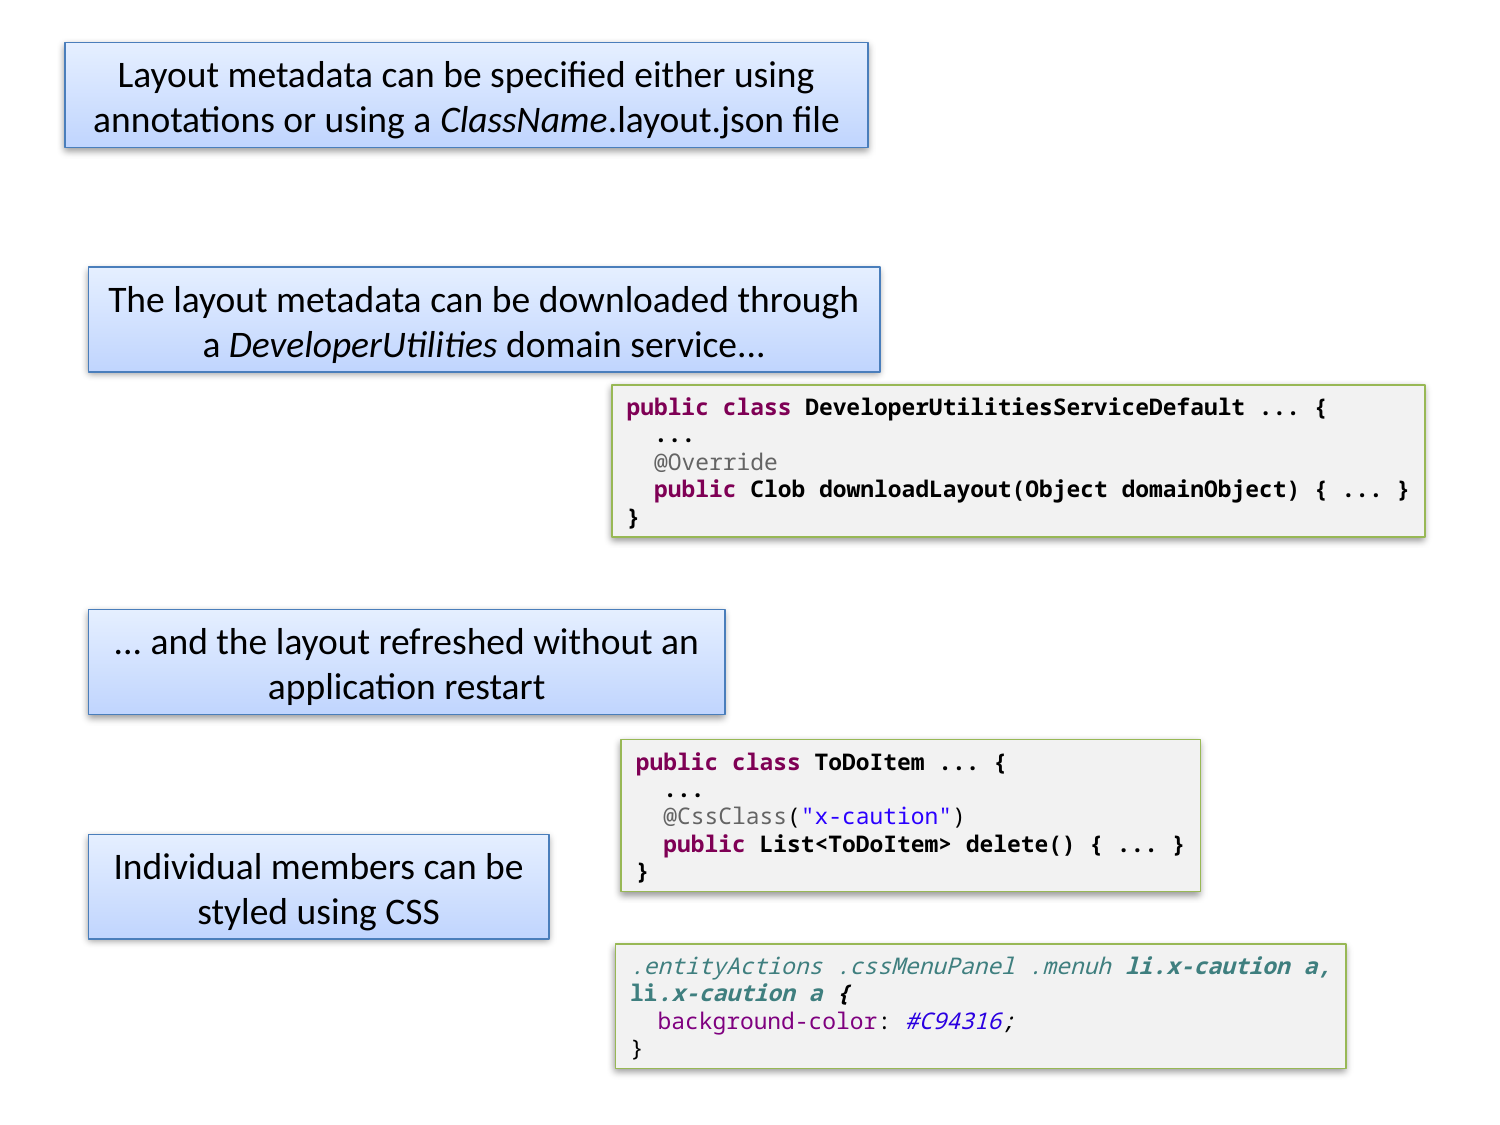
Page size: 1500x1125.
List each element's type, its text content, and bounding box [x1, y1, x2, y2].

text_box public class DeveloperUtilitiesServiceDefault ... { ... @Override public Clob downloadLayout(Object domainObject) { ... } } [611, 384, 1426, 538]
text_box Layout metadata can be specified either using annotations or using a ClassName.layout.json file [64, 42, 869, 148]
text_box Individual members can be styled using CSS [88, 834, 550, 940]
text_box The layout metadata can be downloaded through a DeveloperUtilities domain service... [88, 266, 881, 373]
text_box public class ToDoItem ... { ... @CssClass("x-caution") public List<ToDoItem> delete() { ... } } [620, 739, 1201, 892]
text_box ... and the layout refreshed without an application restart [88, 609, 726, 715]
text_box .entityActions .cssMenuPanel .menuh li.x-caution a, li.x-caution a { background-color: #C94316; } [615, 943, 1347, 1069]
